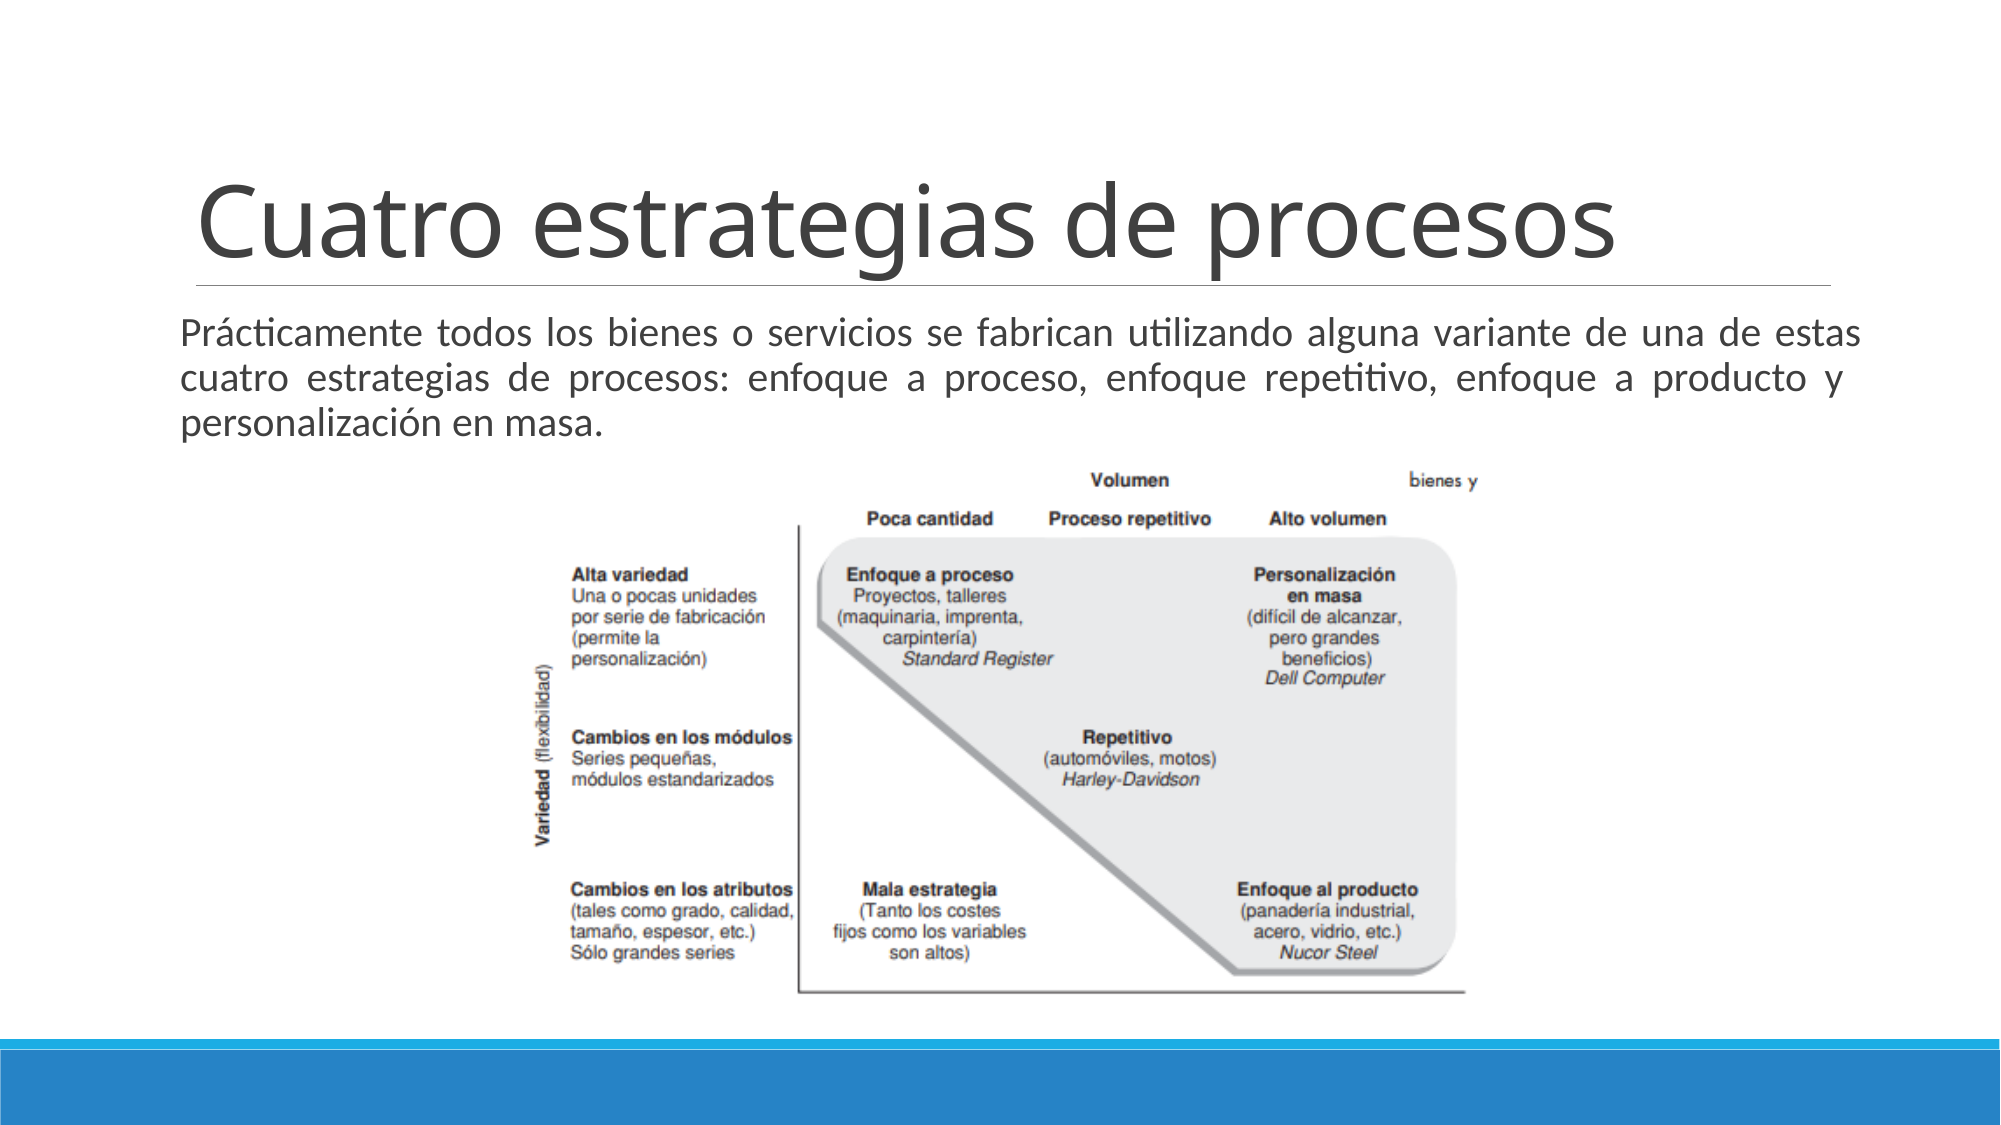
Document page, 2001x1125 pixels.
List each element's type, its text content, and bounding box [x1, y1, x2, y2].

title Cuatro estrategias de procesos [180, 47, 1830, 285]
picture [521, 469, 1479, 1011]
list Prácticamente todos los bienes o servicios se fabrican utilizando alguna variante de una de estas cuatro estrategias de procesos: enfoque a proceso, enfoque repetitivo, enfoque a producto y personalización en masa. [180, 302, 1863, 470]
